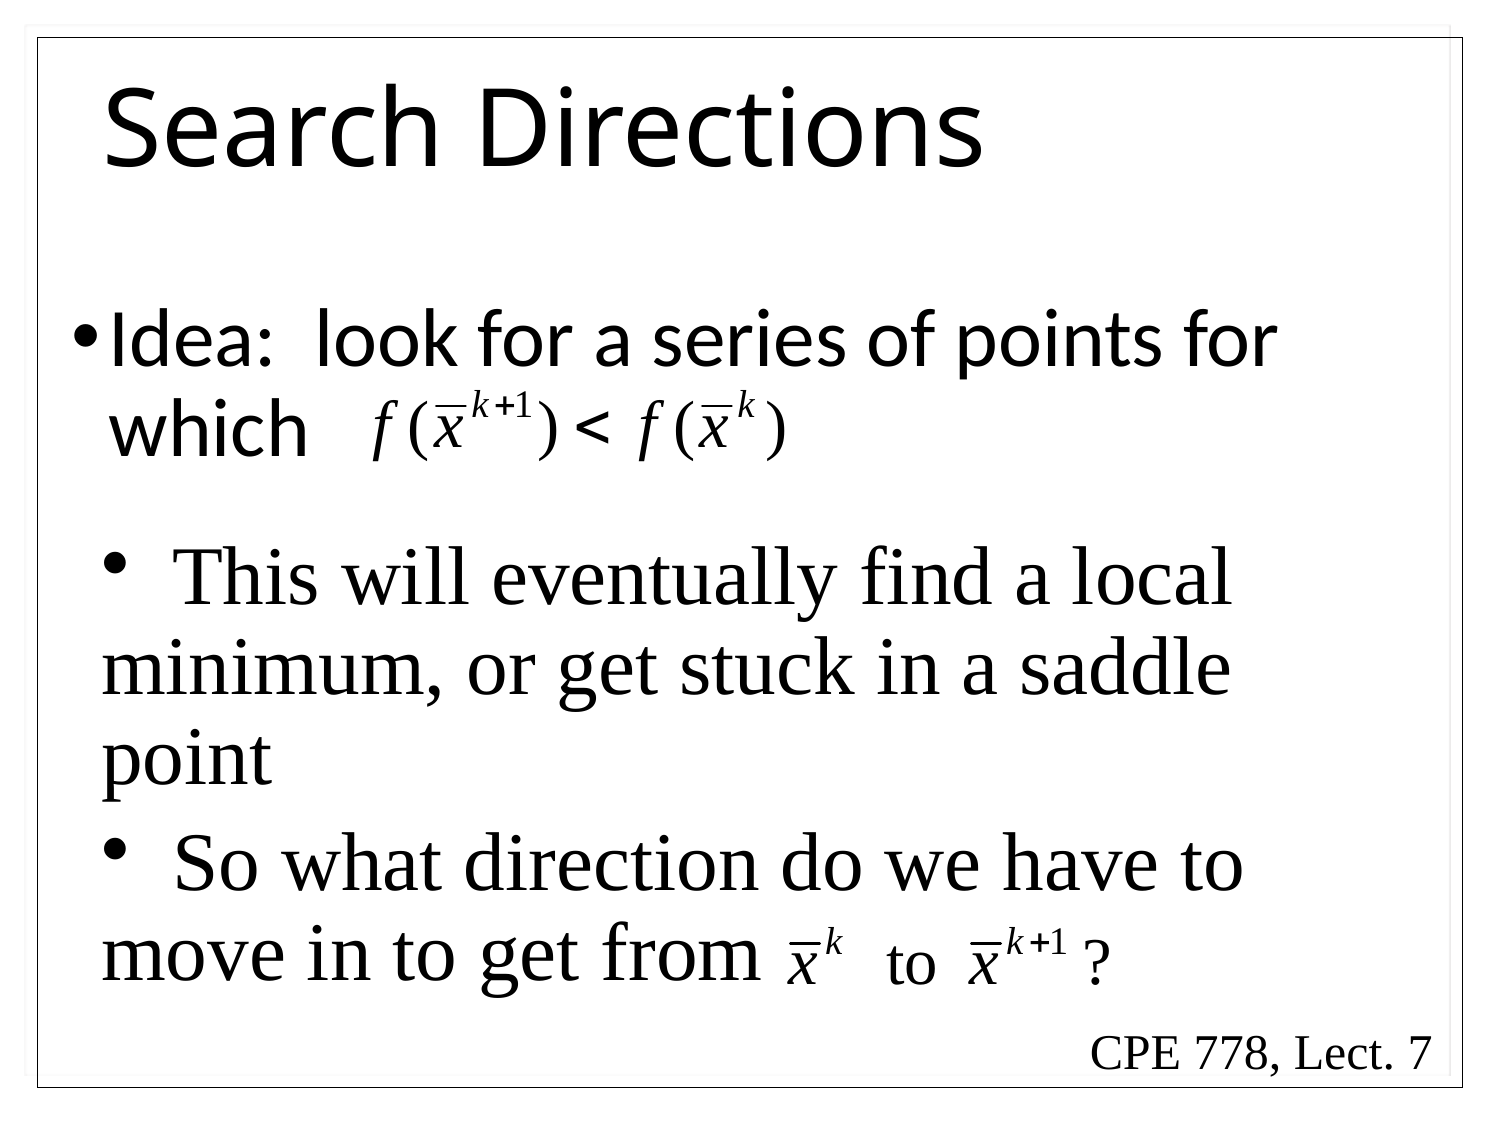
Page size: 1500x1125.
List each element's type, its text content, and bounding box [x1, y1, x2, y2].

text_box [37, 37, 1463, 1088]
text_box CPE 778, Lect. 7 [1074, 1012, 1448, 1088]
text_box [774, 912, 1125, 1002]
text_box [349, 374, 800, 476]
text_box This will eventually find a local minimum, or get stuck in a saddle point So what direction do we have to move in to get from [86, 525, 1414, 1007]
